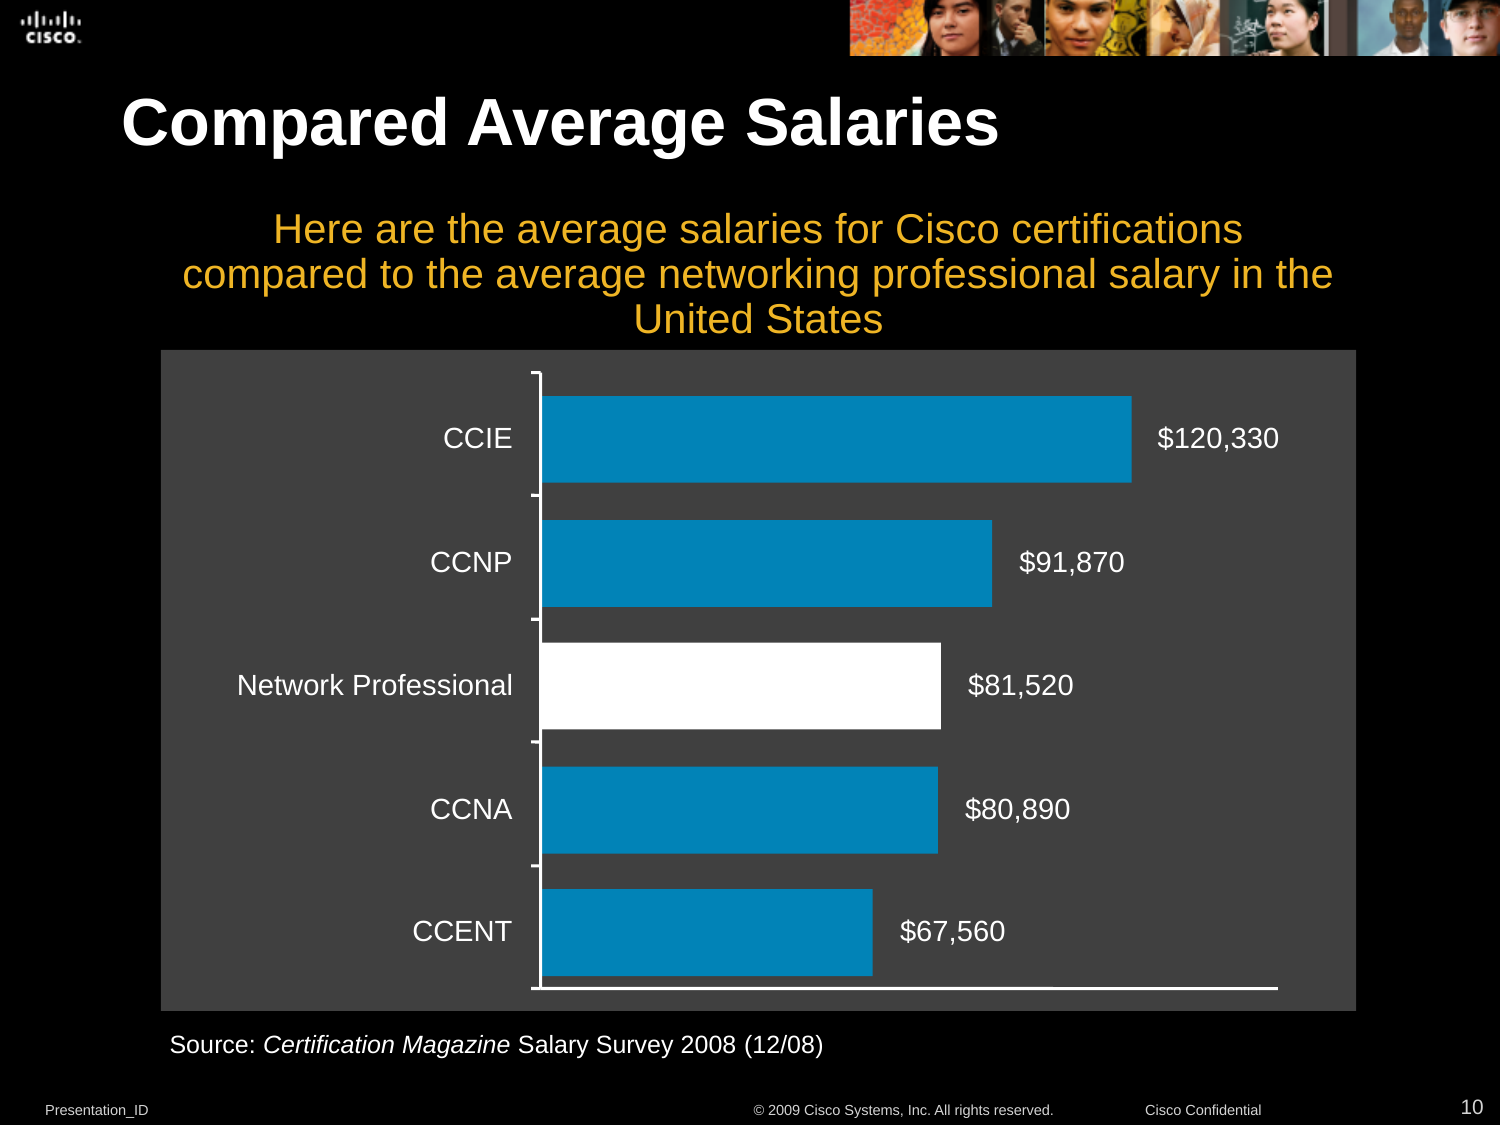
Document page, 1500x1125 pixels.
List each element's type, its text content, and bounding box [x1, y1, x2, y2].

picture [0, 0, 1500, 56]
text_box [160, 349, 1357, 1012]
text_box Here are the average salaries for Cisco certifications compared to the average networking professional salary in the United States [164, 200, 1354, 349]
title Compared Average Salaries [107, 28, 1444, 167]
text_box Source: Certification Magazine Salary Survey 2008 (12/08) [156, 1021, 1212, 1066]
